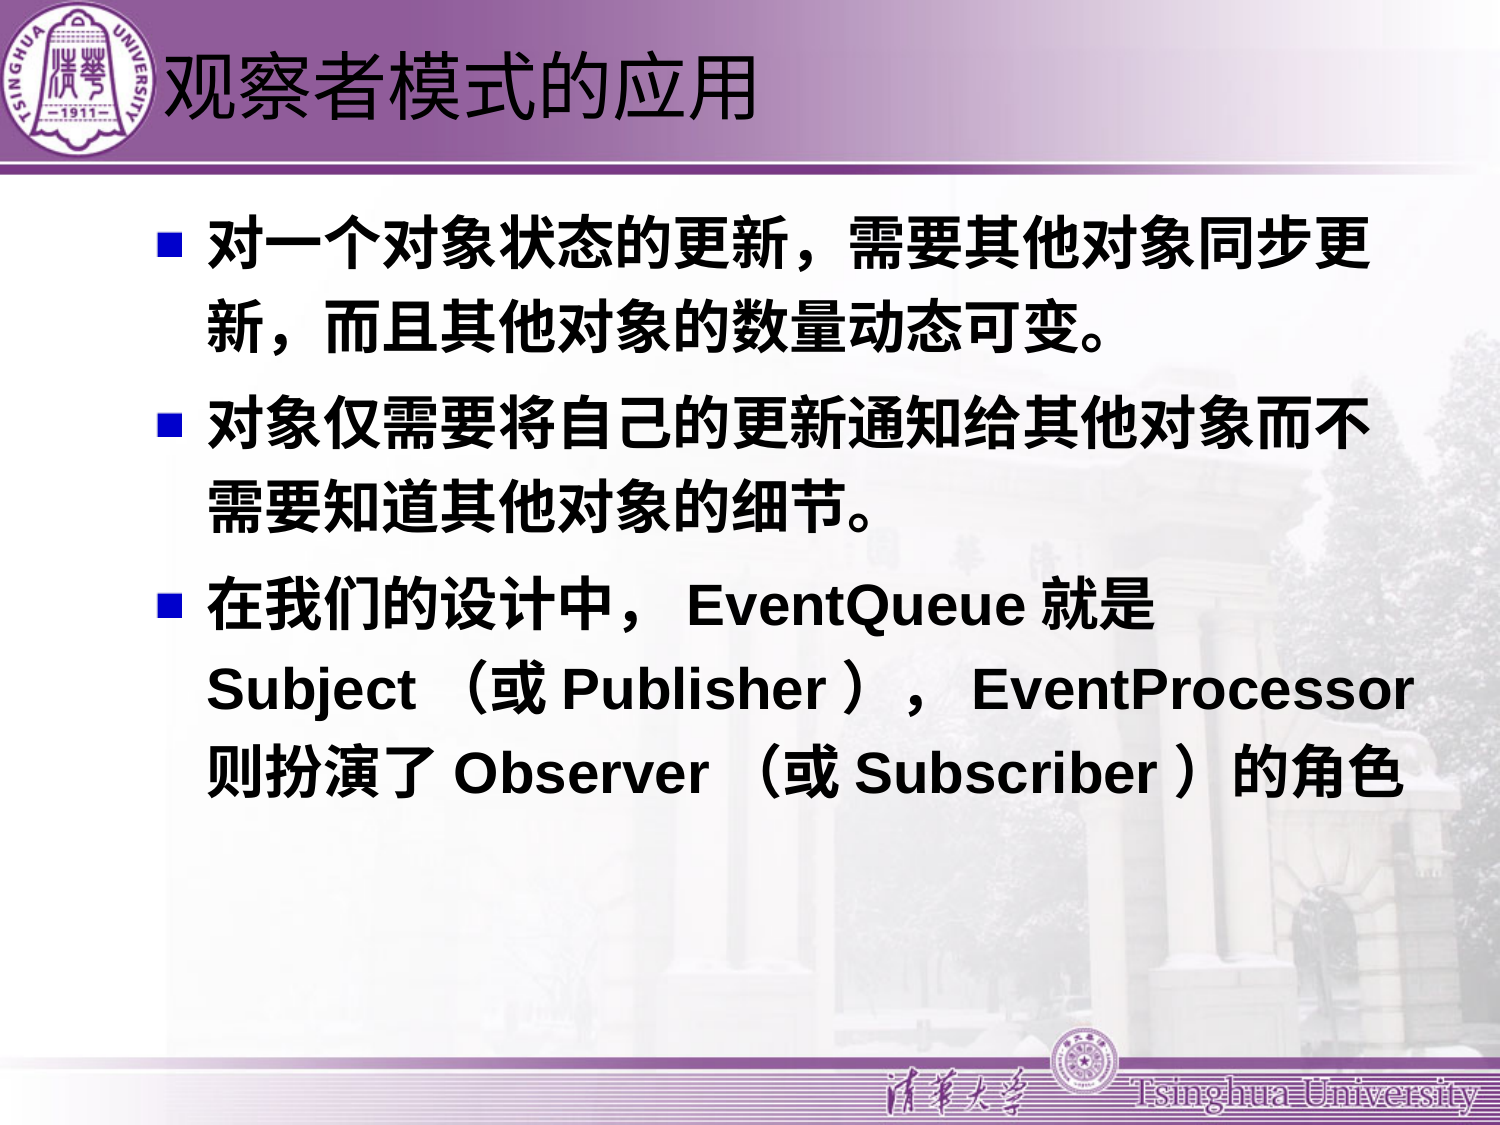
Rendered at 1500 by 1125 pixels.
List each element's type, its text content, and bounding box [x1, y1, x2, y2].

list 对一个对象状态的更新，需要其他对象同步更新，而且其他对象的数量动态可变。 对象仅需要将自己的更新通知给其他对象而不需要知道其他对象的细节。 在我们的设计中，EventQueue就是Subject（或Publisher），EventProcessor则扮演了Observer（或Subscriber）的角色 [135, 184, 1436, 1047]
picture [0, 0, 1500, 1125]
title 观察者模式的应用 [147, 19, 1500, 149]
